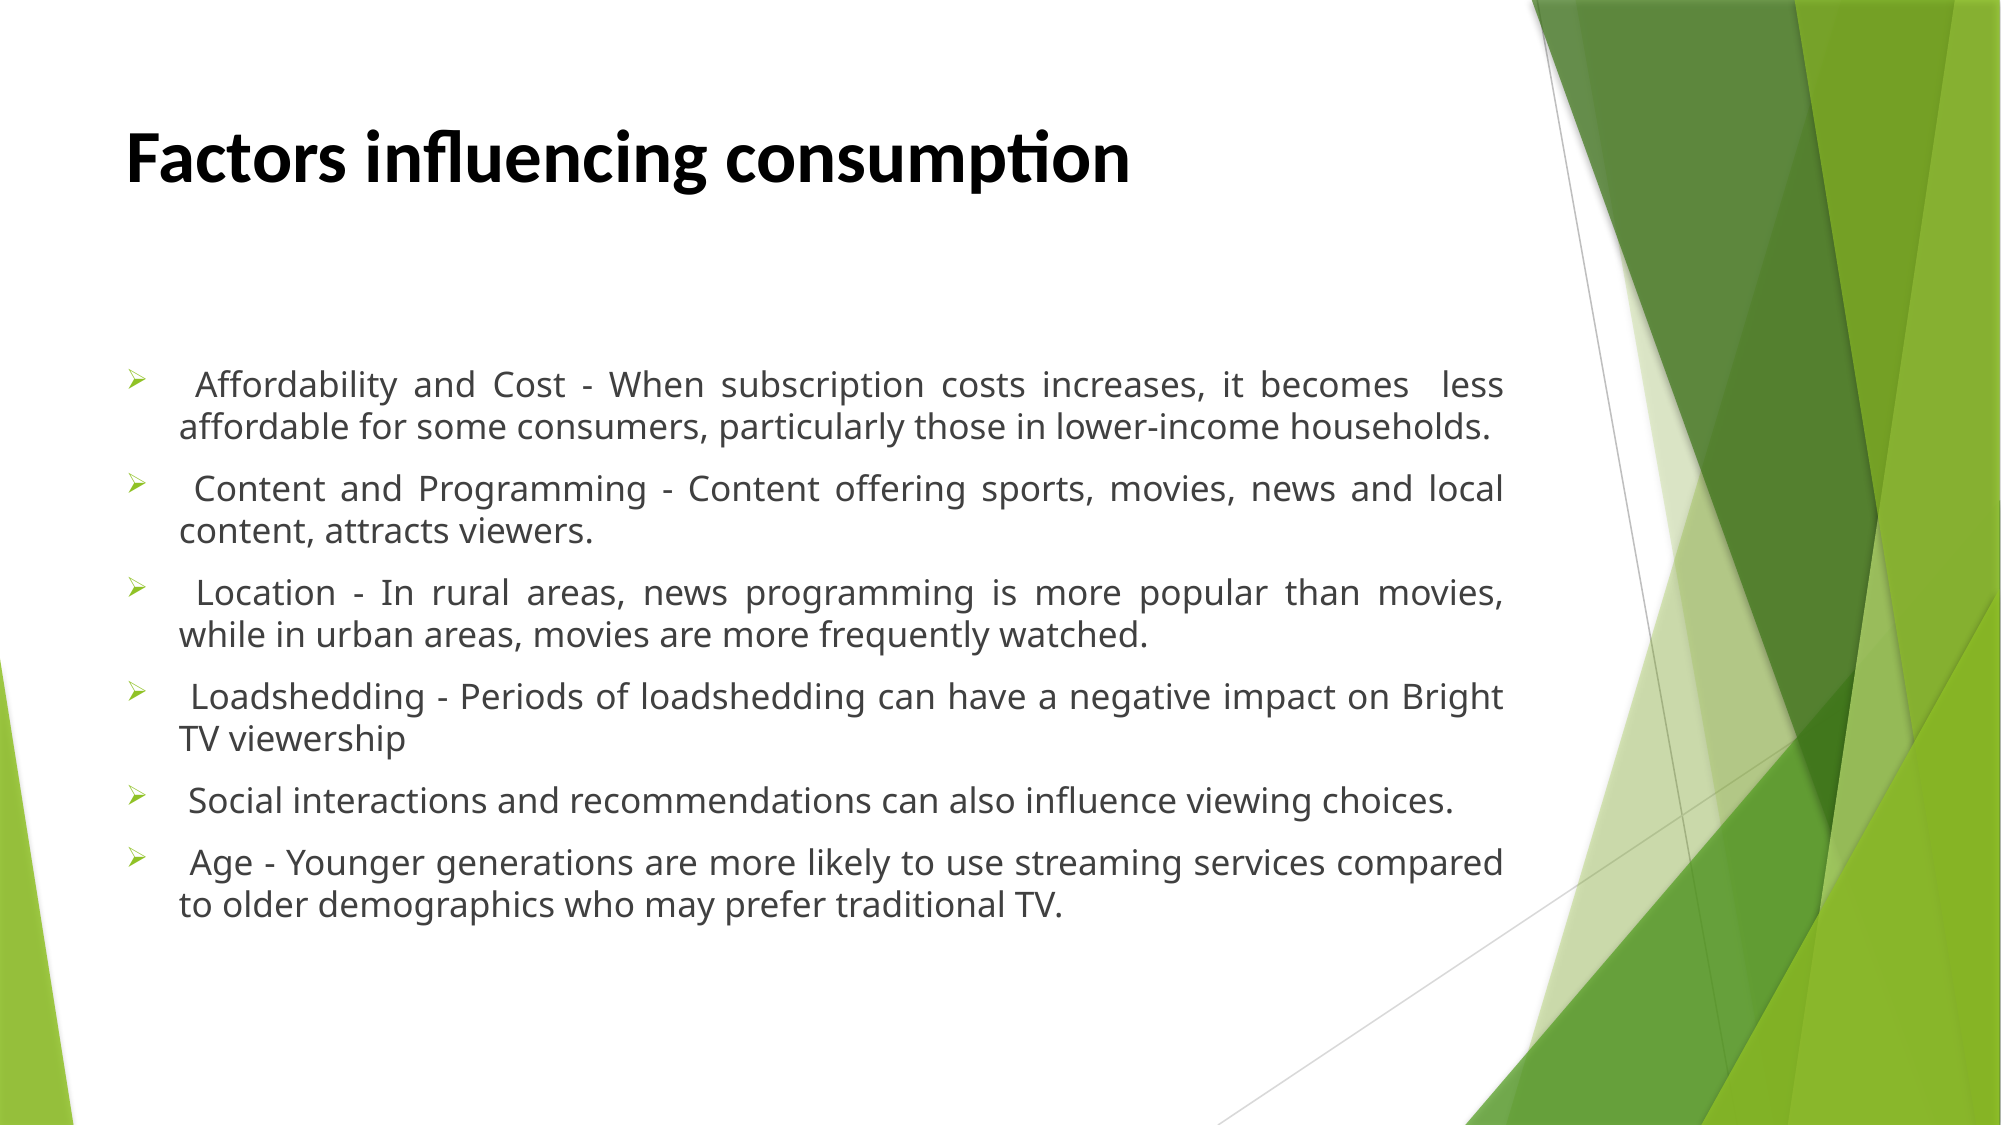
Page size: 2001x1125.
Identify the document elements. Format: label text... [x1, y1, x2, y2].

title Factors influencing consumption [111, 99, 1522, 317]
list Affordability and Cost - When subscription costs increases, it becomes less affordable for some consumers, particularly those in lower-income households. Content and Programming - Content offering sports, movies, news and local content, attracts viewers. Location - In rural areas, news programming is more popular than movies, while in urban areas, movies are more frequently watched. Loadshedding - Periods of loadshedding can have a negative impact on Bright TV viewership Social interactions and recommendations can also influence viewing choices. Age - Younger generations are more likely to use streaming services compared to older demographics who may prefer traditional TV. [111, 354, 1522, 992]
